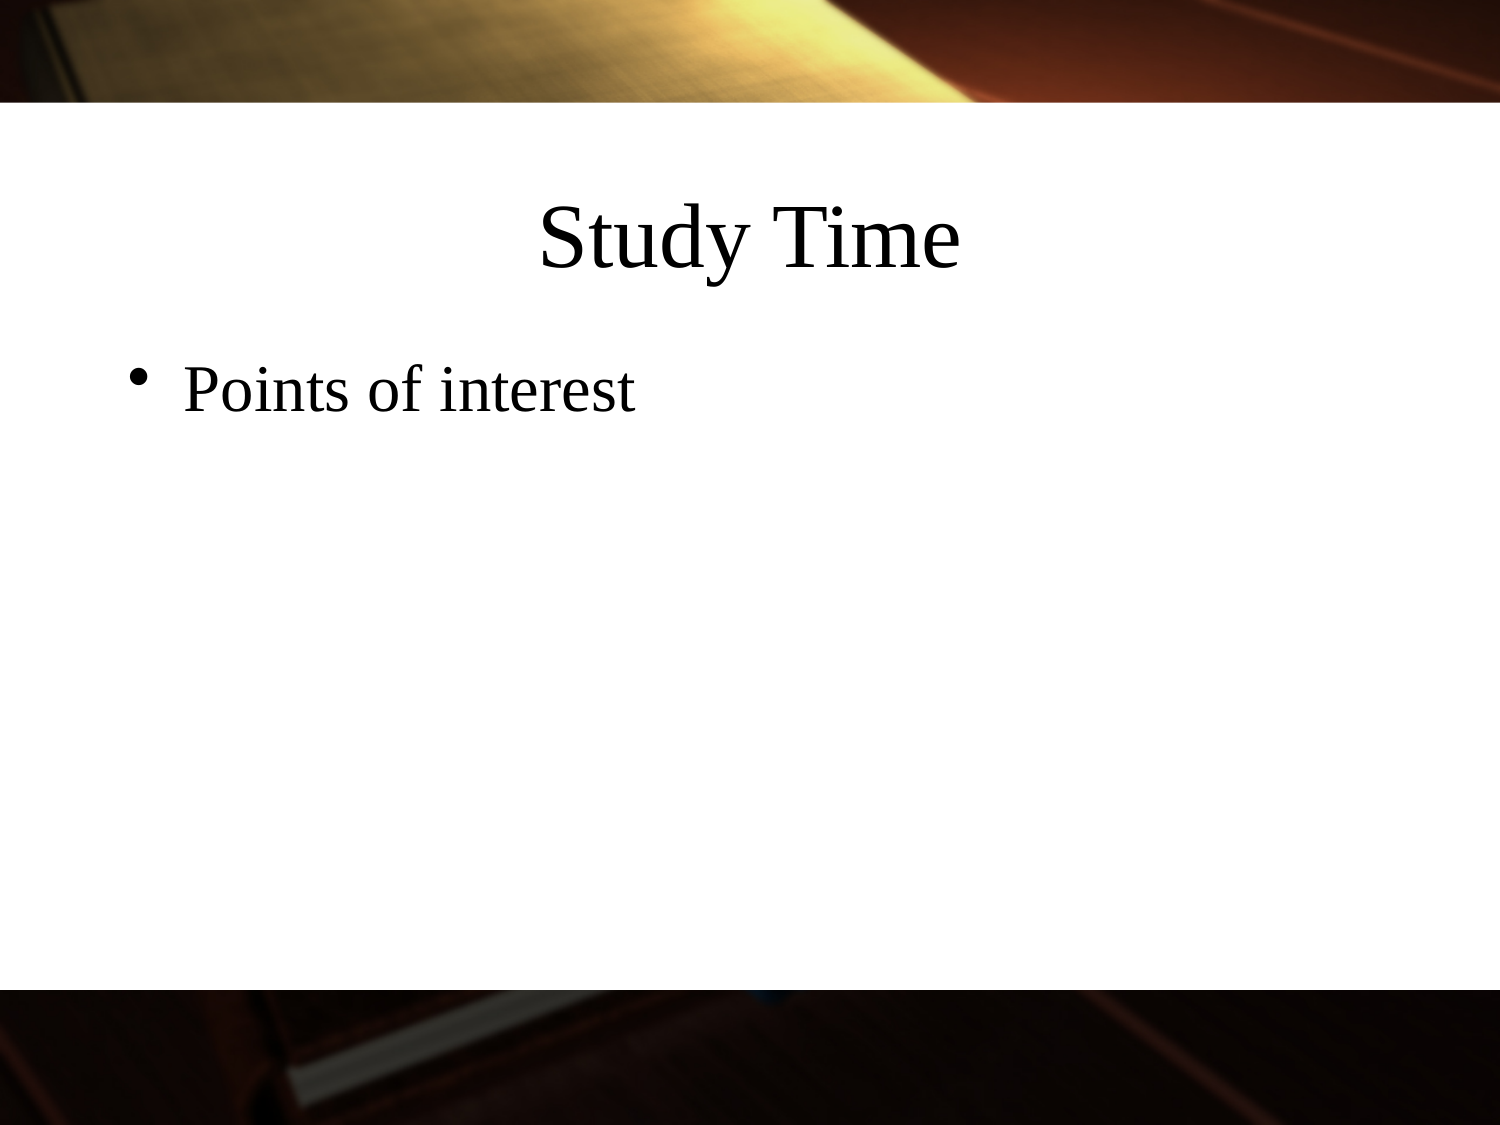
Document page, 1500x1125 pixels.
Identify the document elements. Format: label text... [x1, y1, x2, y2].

picture [0, 990, 1500, 1125]
title Study Time [112, 149, 1388, 313]
picture [0, 0, 1500, 102]
list Points of interest [112, 337, 1388, 975]
text_box [0, 102, 1500, 990]
